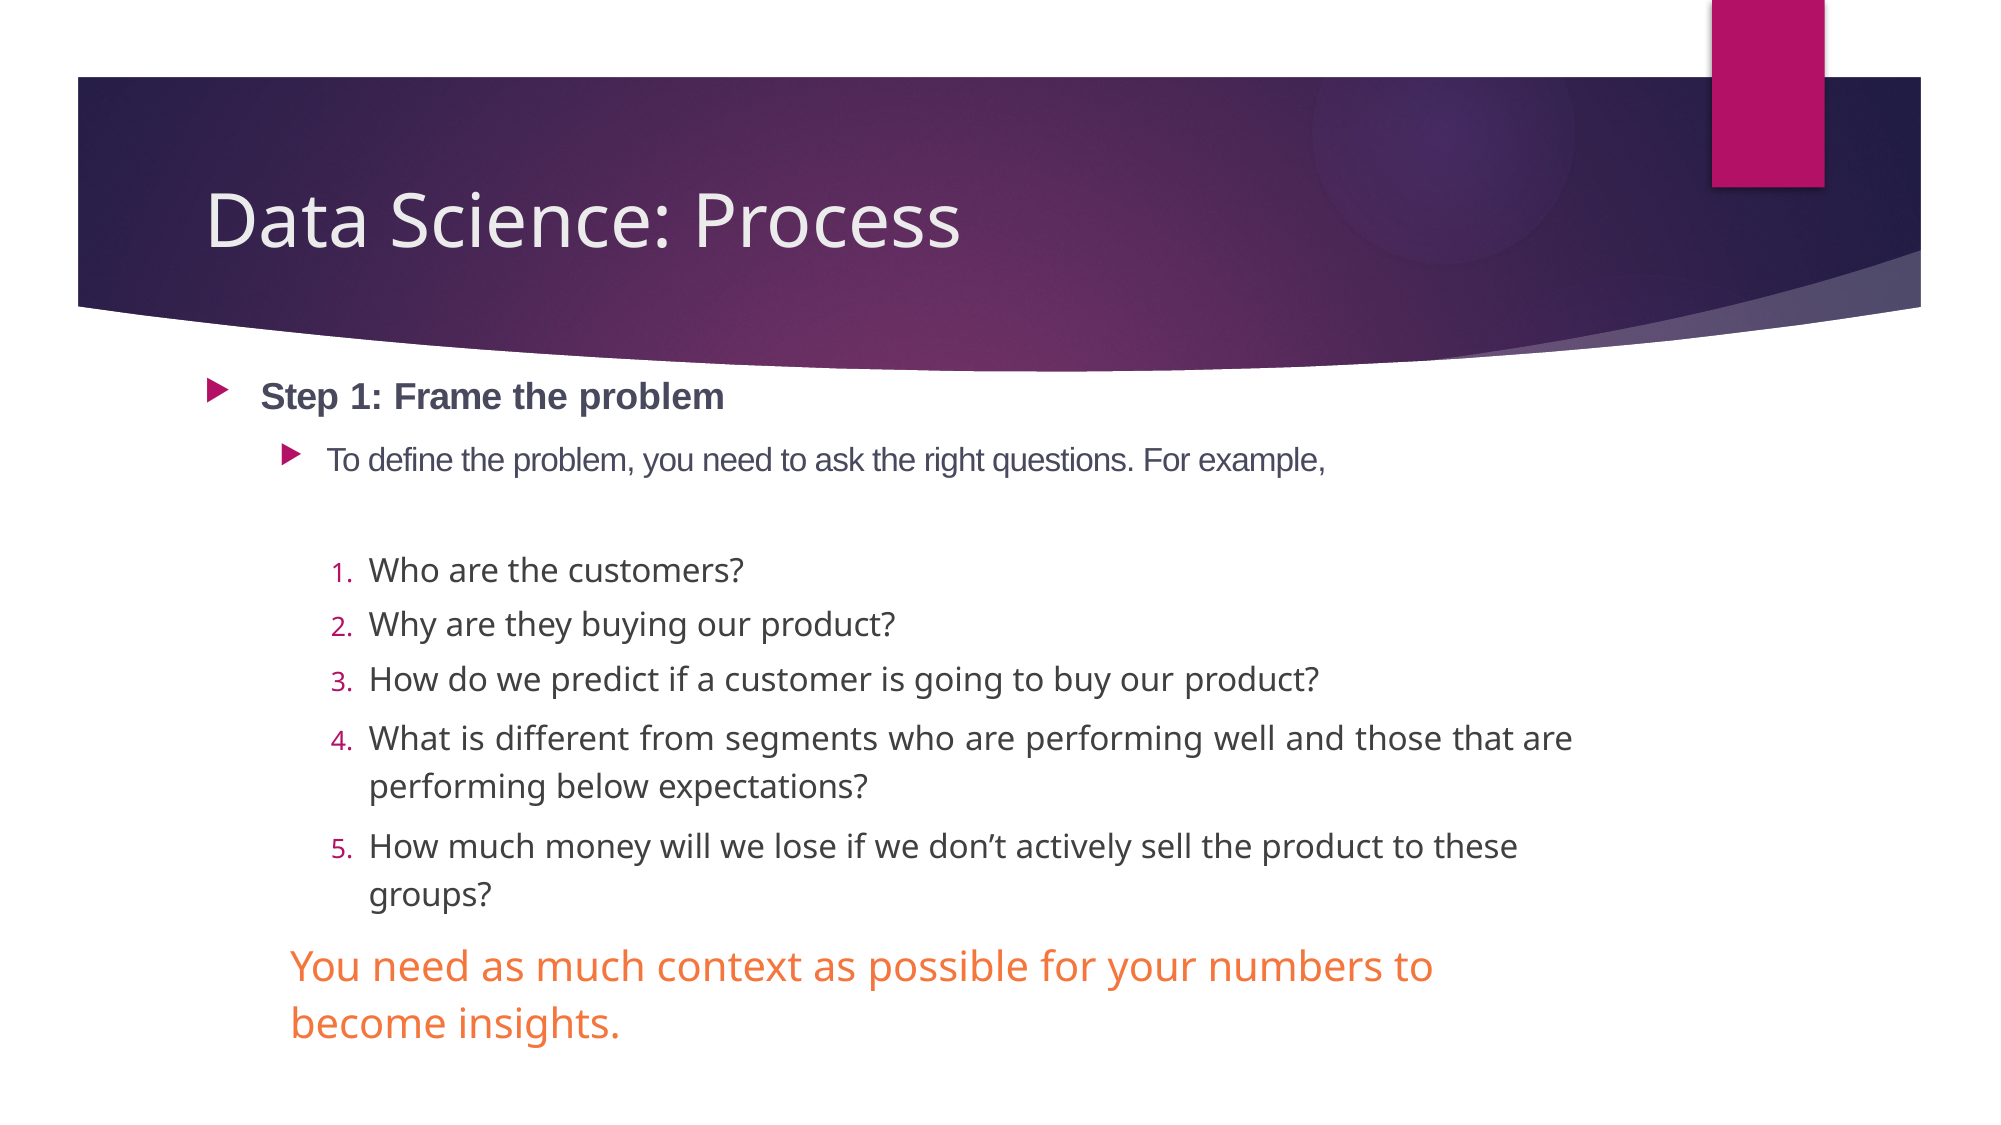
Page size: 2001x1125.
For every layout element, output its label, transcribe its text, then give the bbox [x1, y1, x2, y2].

list Step 1: Frame the problem To define the problem, you need to ask the right questions. For example, Who are the customers? Why are they buying our product? How do we predict if a customer is going to buy our product? What is different from segments who are performing well and those that are performing below expectations? How much money will we lose if we don’t actively sell the product to these groups? You need as much context as possible for your numbers to become insights. [189, 364, 1638, 1111]
title Data Science: Process [189, 159, 1627, 276]
